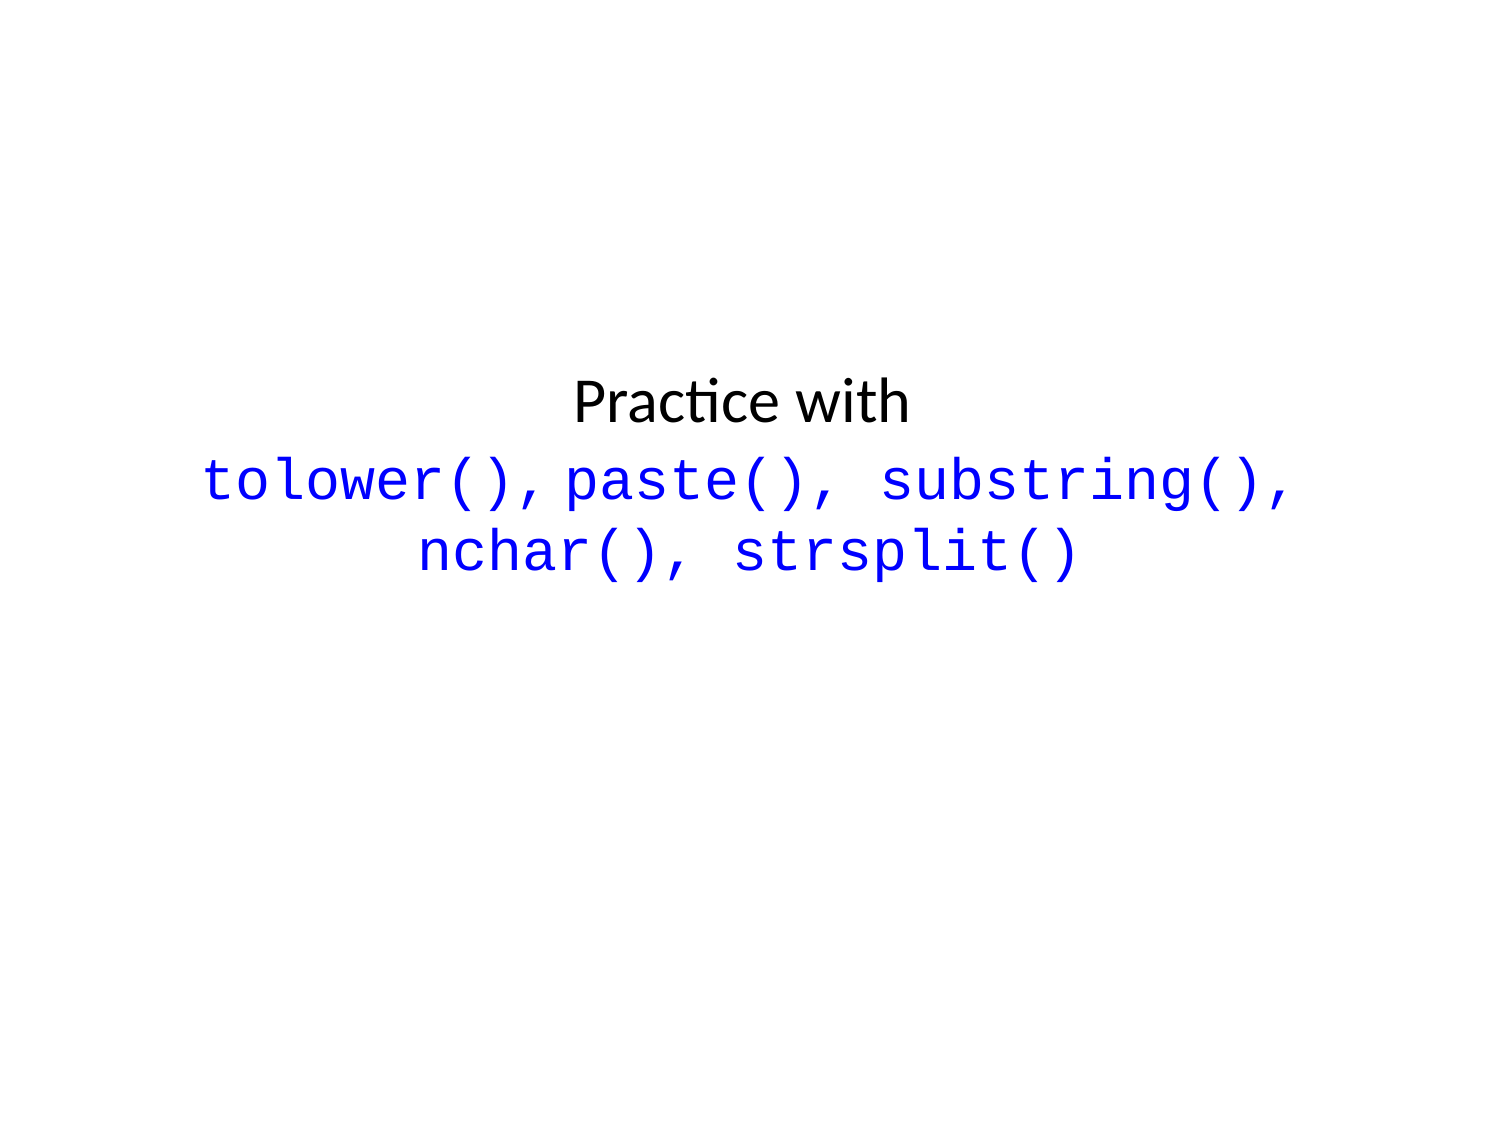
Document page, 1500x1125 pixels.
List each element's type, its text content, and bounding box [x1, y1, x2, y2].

title Practice with tolower(), paste(), substring(), nchar(), strsplit() [112, 349, 1388, 591]
